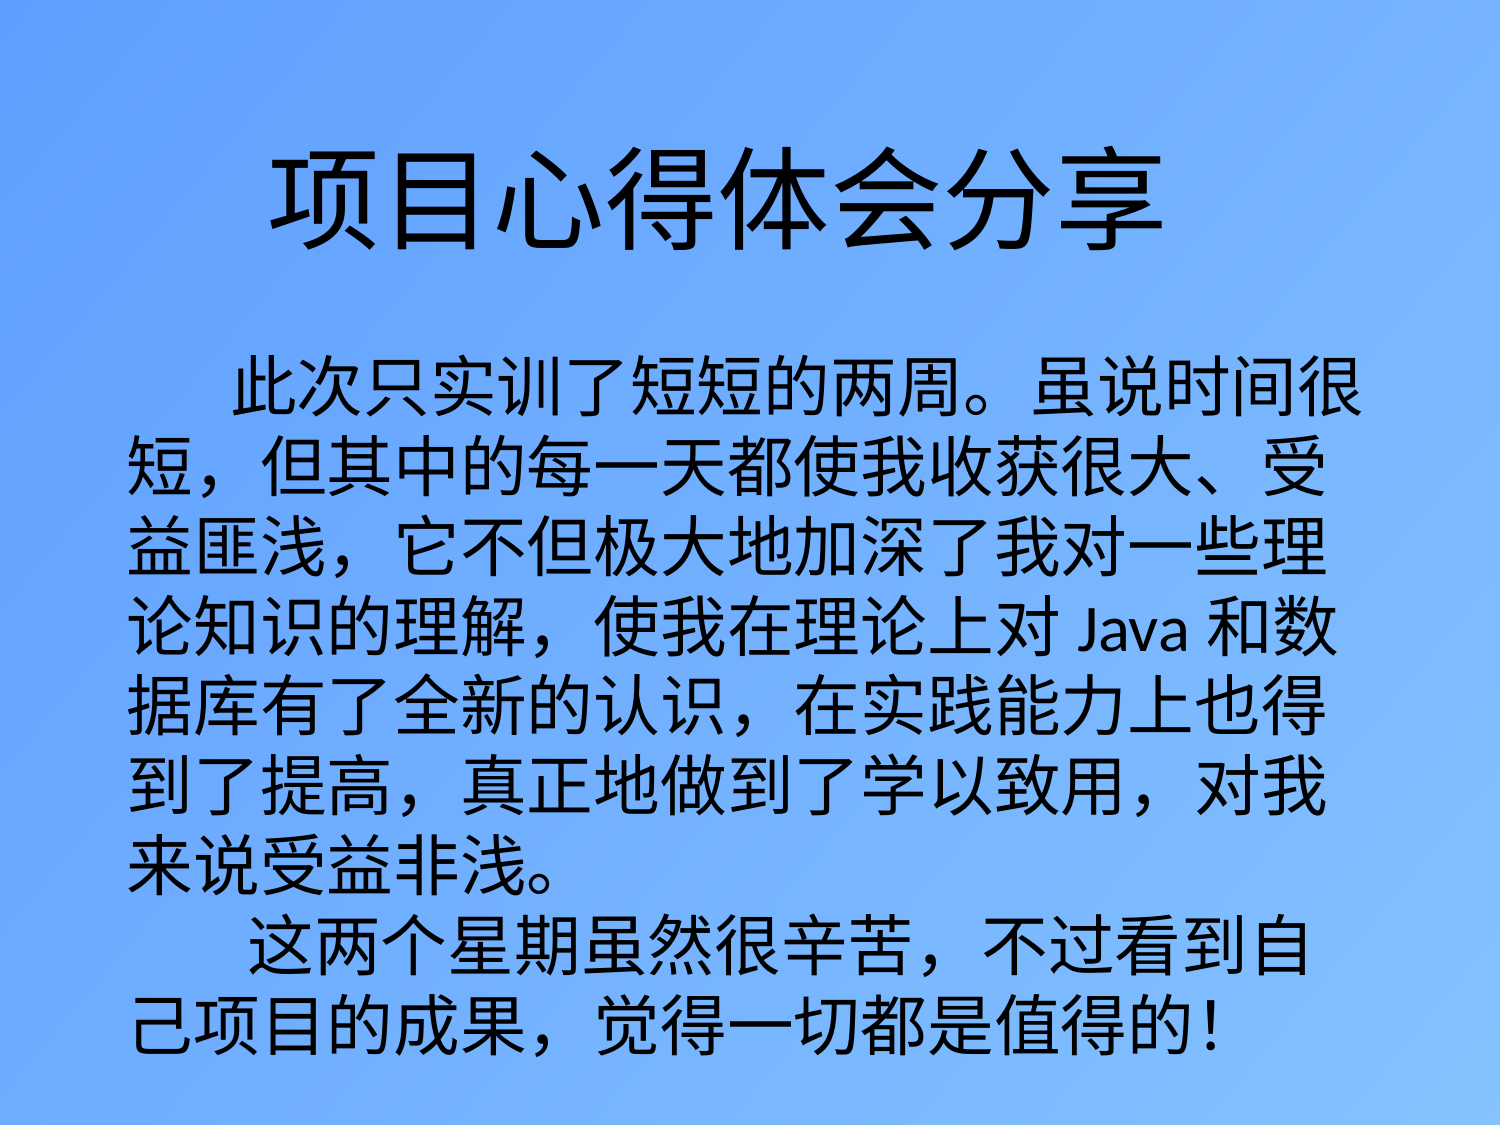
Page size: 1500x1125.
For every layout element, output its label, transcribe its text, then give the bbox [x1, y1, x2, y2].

text_box 此次只实训了短短的两周。虽说时间很短，但其中的每一天都使我收获很大、受益匪浅，它不但极大地加深了我对一些理论知识的理解，使我在理论上对Java和数据库有了全新的认识，在实践能力上也得到了提高，真正地做到了学以致用，对我来说受益非浅。 这两个星期虽然很辛苦，不过看到自己项目的成果，觉得一切都是值得的！ [111, 337, 1388, 1072]
title 项目心得体会分享 [86, 55, 1349, 338]
